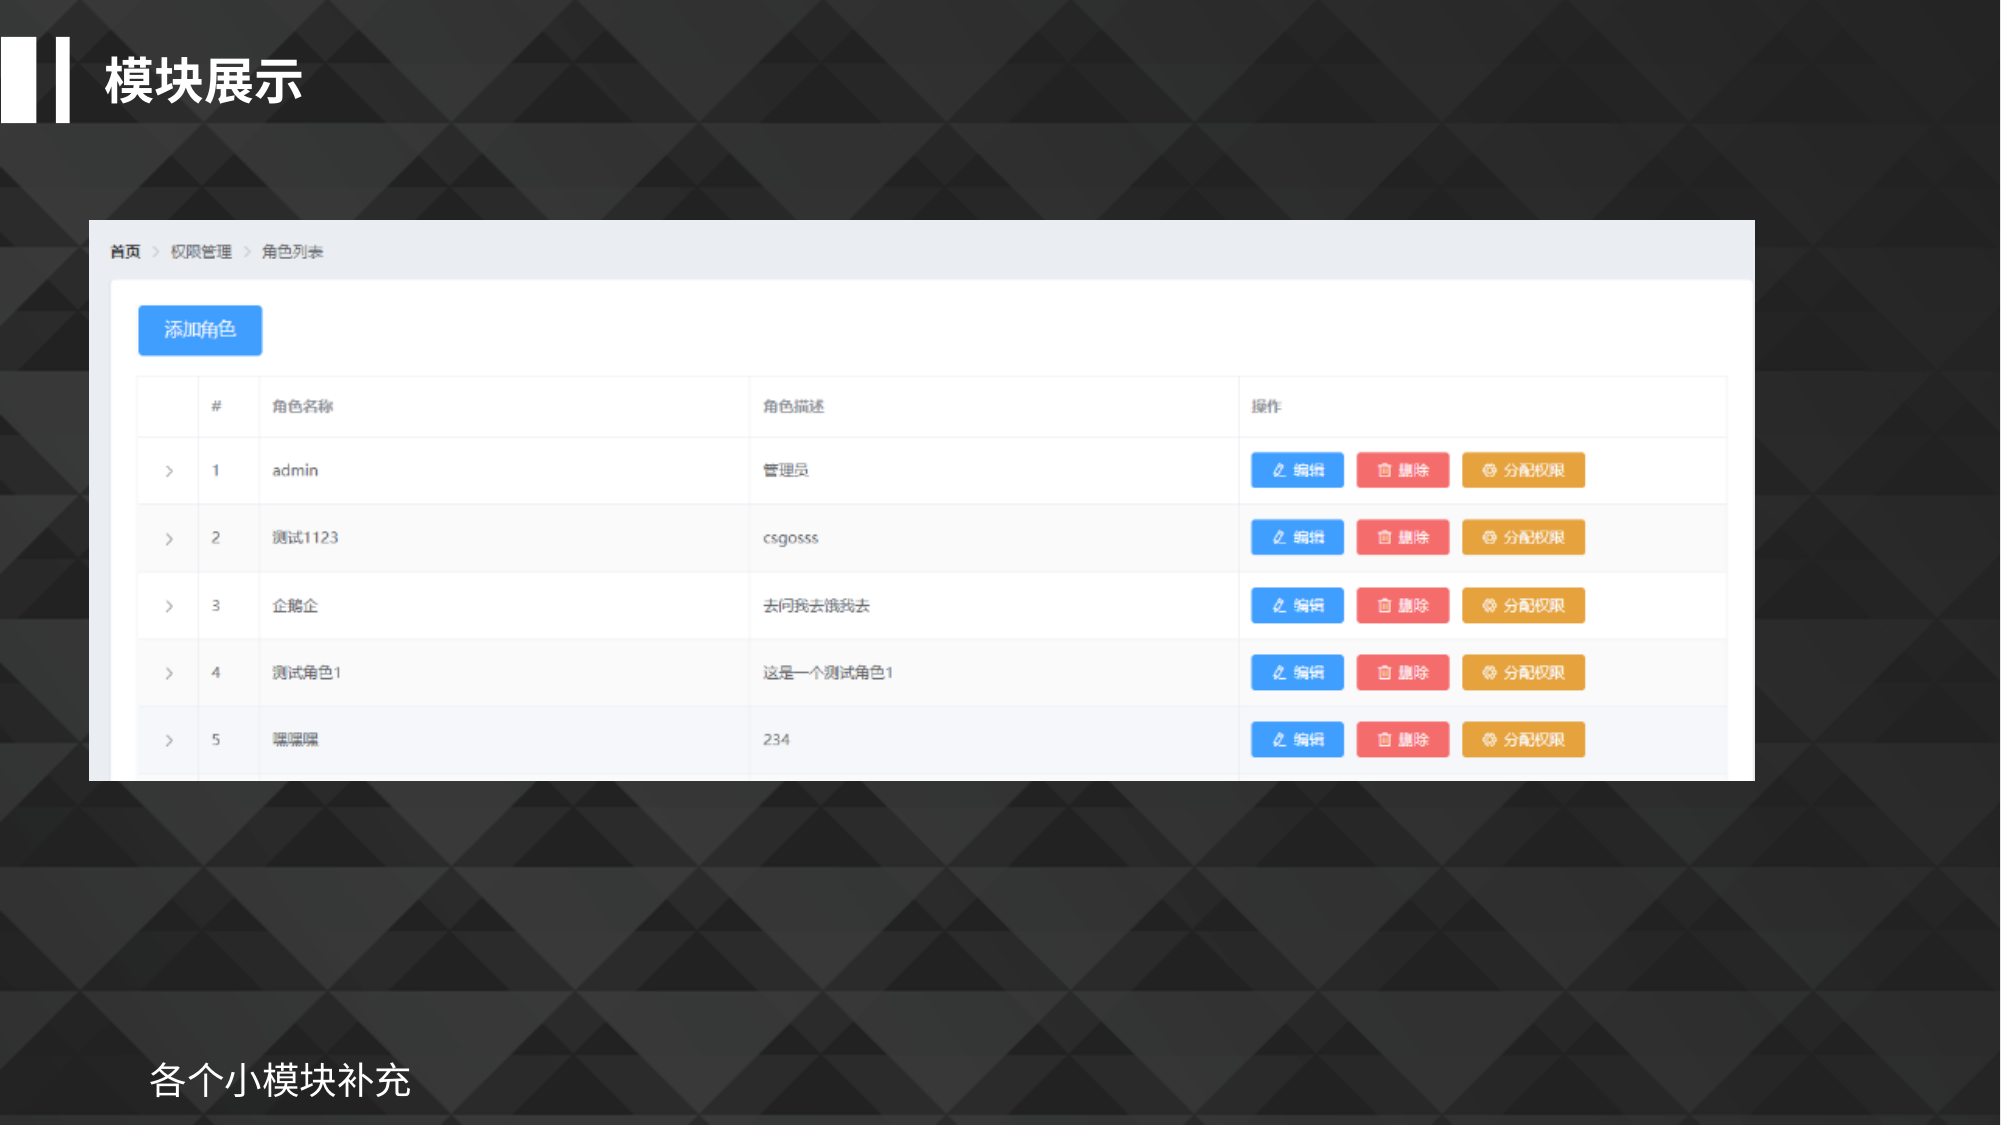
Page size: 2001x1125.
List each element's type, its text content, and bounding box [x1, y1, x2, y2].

text_box 模块展示 [89, 42, 988, 117]
picture [0, 0, 2001, 1125]
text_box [0, 36, 70, 124]
text_box 各个小模块补充 [134, 1049, 823, 1110]
